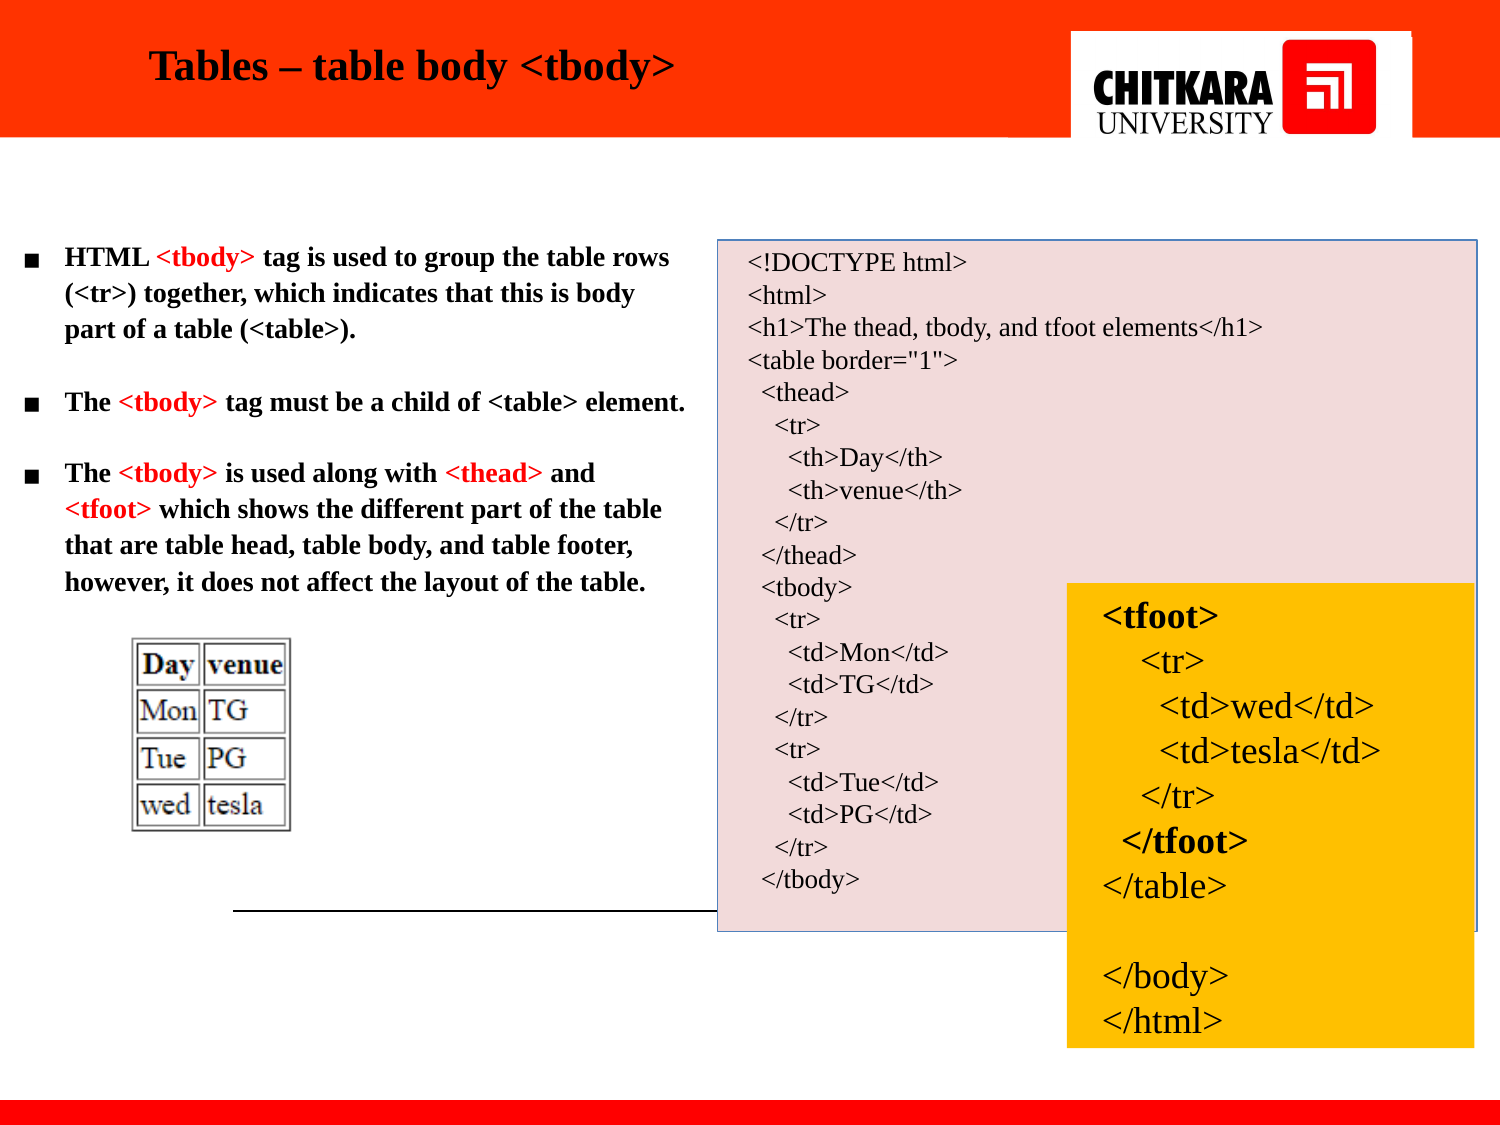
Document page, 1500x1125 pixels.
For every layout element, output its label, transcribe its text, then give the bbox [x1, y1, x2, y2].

picture [1074, 90, 1391, 138]
picture [124, 633, 317, 850]
text_box Tables – table body <tbody> [0, 24, 1463, 90]
text_box HTML <tbody> tag is used to group the table rows (<tr>) together, which indicates that this is body part of a table (<table>). The <tbody> tag must be a child of <table> element. The <tbody> is used along with <thead> and <tfoot> which shows the different part of the table that are table head, table body, and table footer, however, it does not affect the layout of the table. [11, 231, 700, 602]
text_box <tfoot> <tr> <td>wed</td> <td>tesla</td> </tr> </tfoot> </table> </body> </html> [1066, 583, 1475, 1049]
text_box <!DOCTYPE html> <html> <h1>The thead, tbody, and tfoot elements</h1> <table border="1"> <thead> <tr> <th>Day</th> <th>venue</th> </tr> </thead> <tbody> <tr> <td>Mon</td> <td>TG</td> </tr> <tr> <td>Tue</td> <td>PG</td> </tr> </tbody> [717, 239, 1478, 932]
